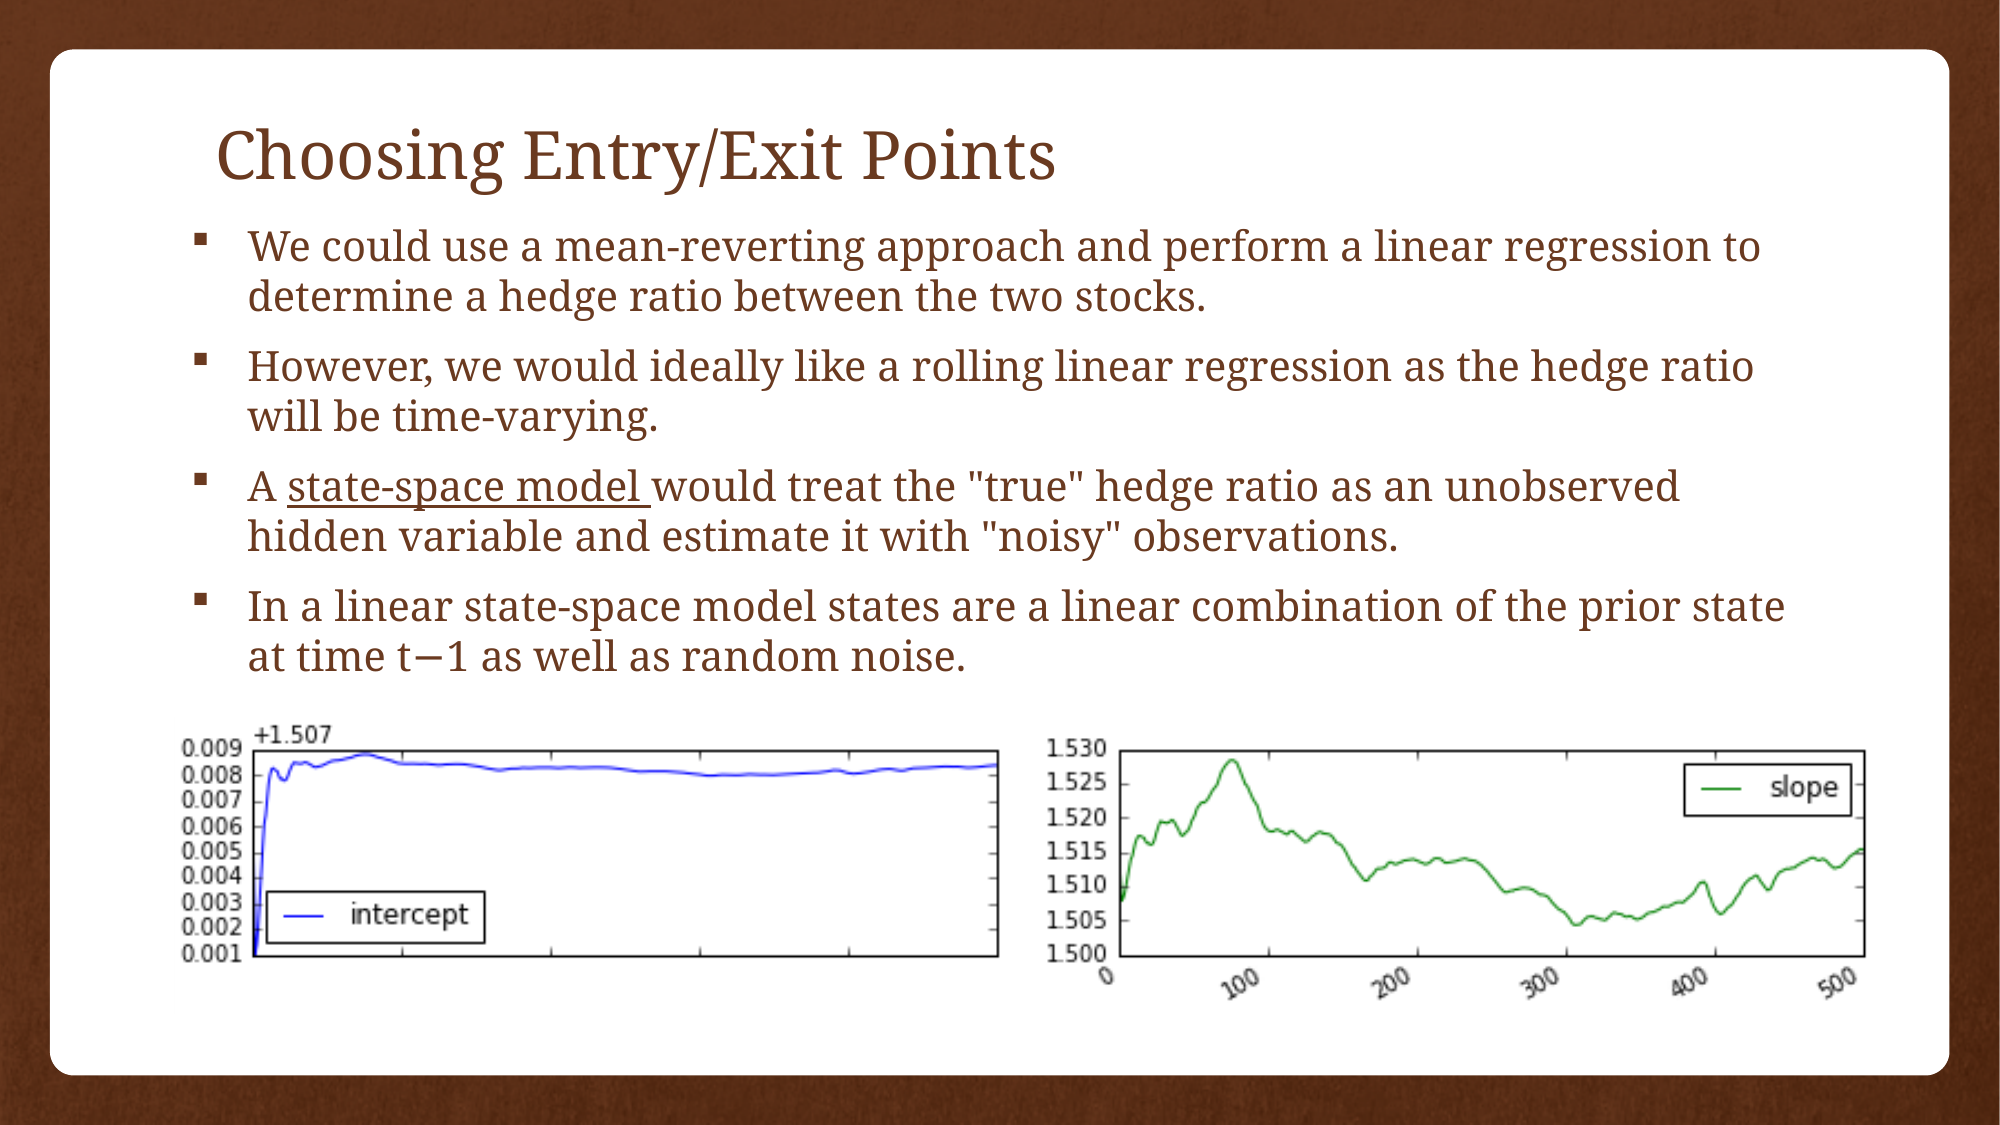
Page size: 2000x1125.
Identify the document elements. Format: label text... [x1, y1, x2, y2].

title Choosing Entry/Exit Points [199, 70, 1800, 200]
text_box We could use a mean-reverting approach and perform a linear regression to determine a hedge ratio between the two stocks. However, we would ideally like a rolling linear regression as the hedge ratio will be time-varying. A state-space model would treat the "true" hedge ratio as an unobserved hidden variable and estimate it with "noisy" observations. In a linear state-space model states are a linear combination of the prior state at time t−1 as well as random noise. [176, 212, 1824, 688]
picture [173, 717, 1884, 1014]
